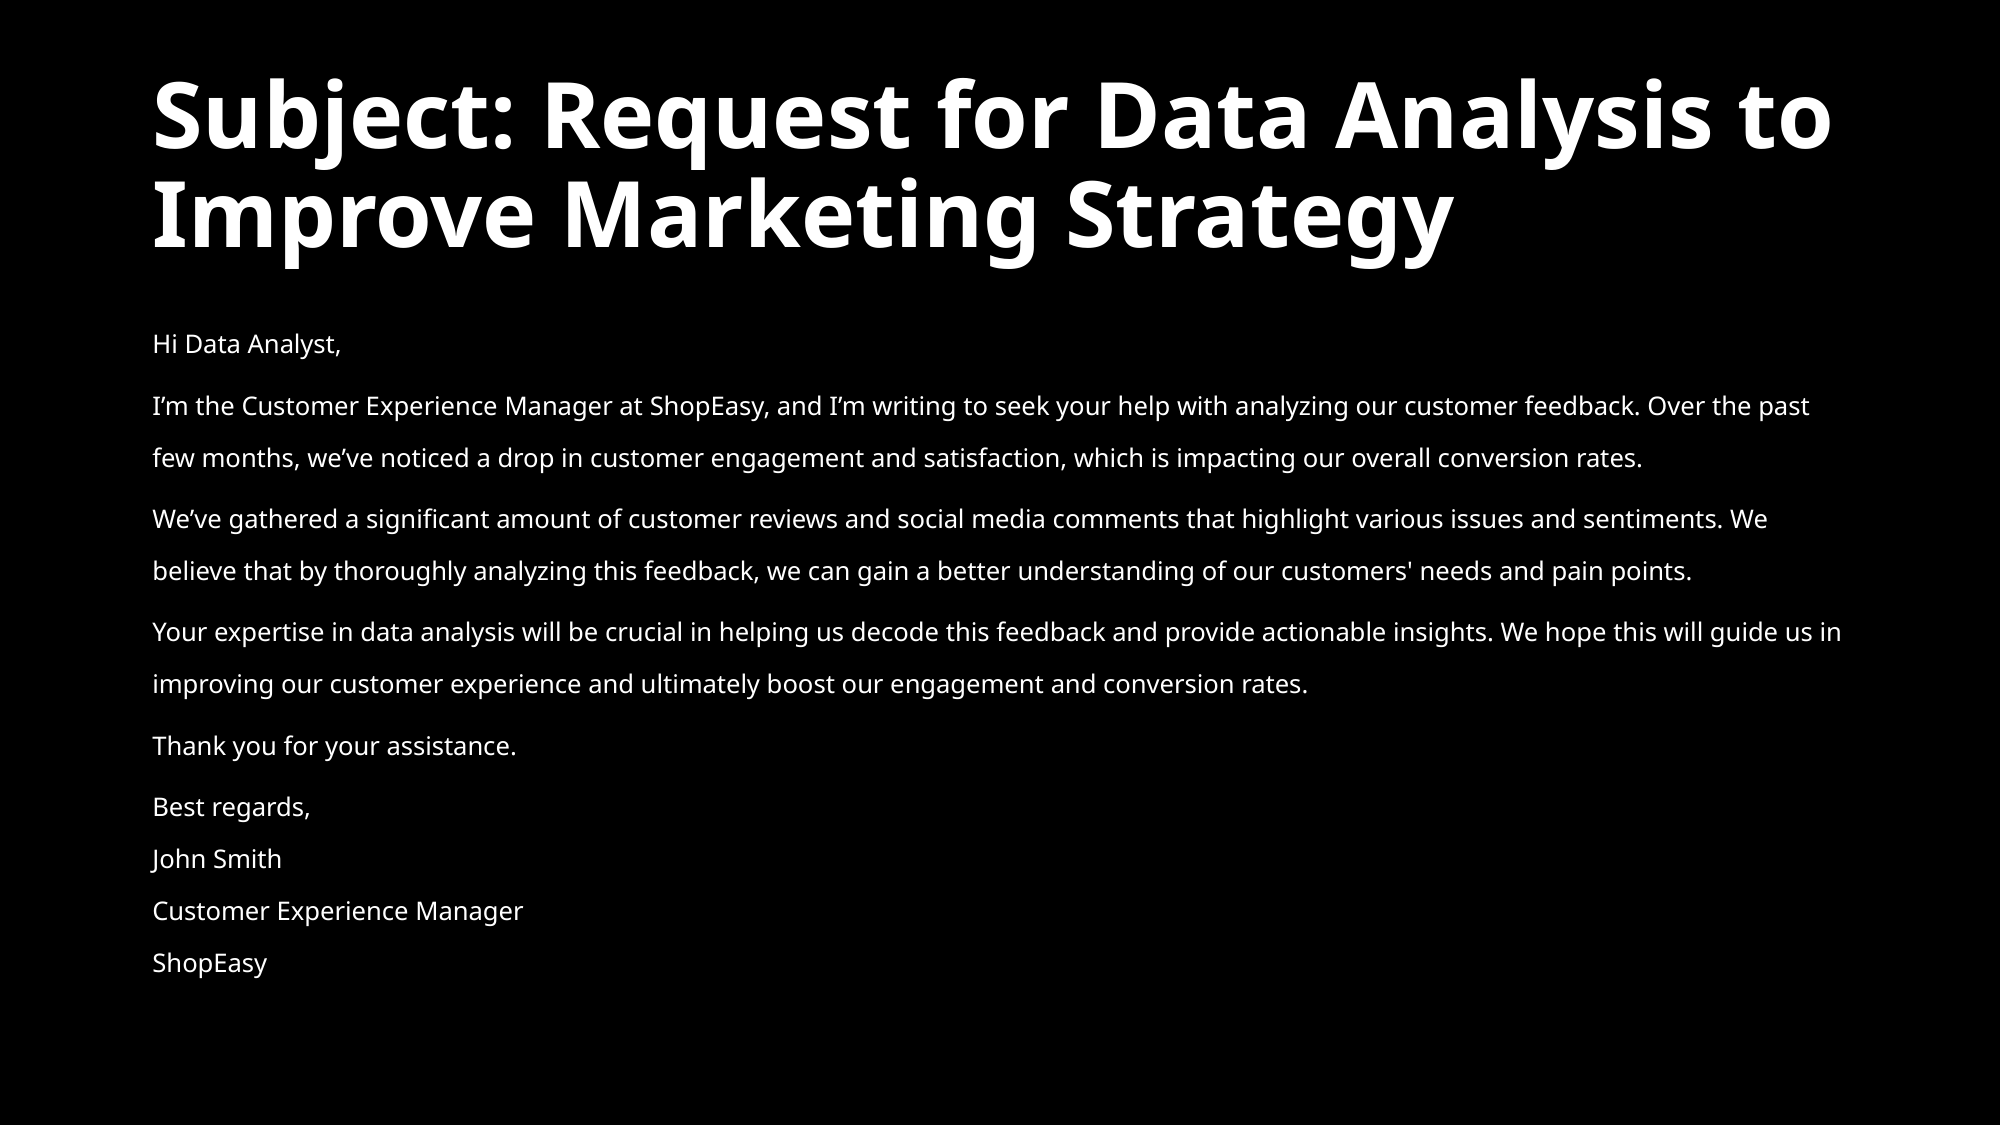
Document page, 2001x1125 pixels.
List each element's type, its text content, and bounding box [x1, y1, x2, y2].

title Subject: Request for Data Analysis to Improve Marketing Strategy [137, 59, 1863, 278]
list Hi Data Analyst, I’m the Customer Experience Manager at ShopEasy, and I’m writing to seek your help with analyzing our customer feedback. Over the past few months, we’ve noticed a drop in customer engagement and satisfaction, which is impacting our overall conversion rates. We’ve gathered a significant amount of customer reviews and social media comments that highlight various issues and sentiments. We believe that by thoroughly analyzing this feedback, we can gain a better understanding of our customers' needs and pain points. Your expertise in data analysis will be crucial in helping us decode this feedback and provide actionable insights. We hope this will guide us in improving our customer experience and ultimately boost our engagement and conversion rates. Thank you for your assistance. Best regards, John Smith Customer Experience Manager ShopEasy [137, 299, 1863, 1014]
